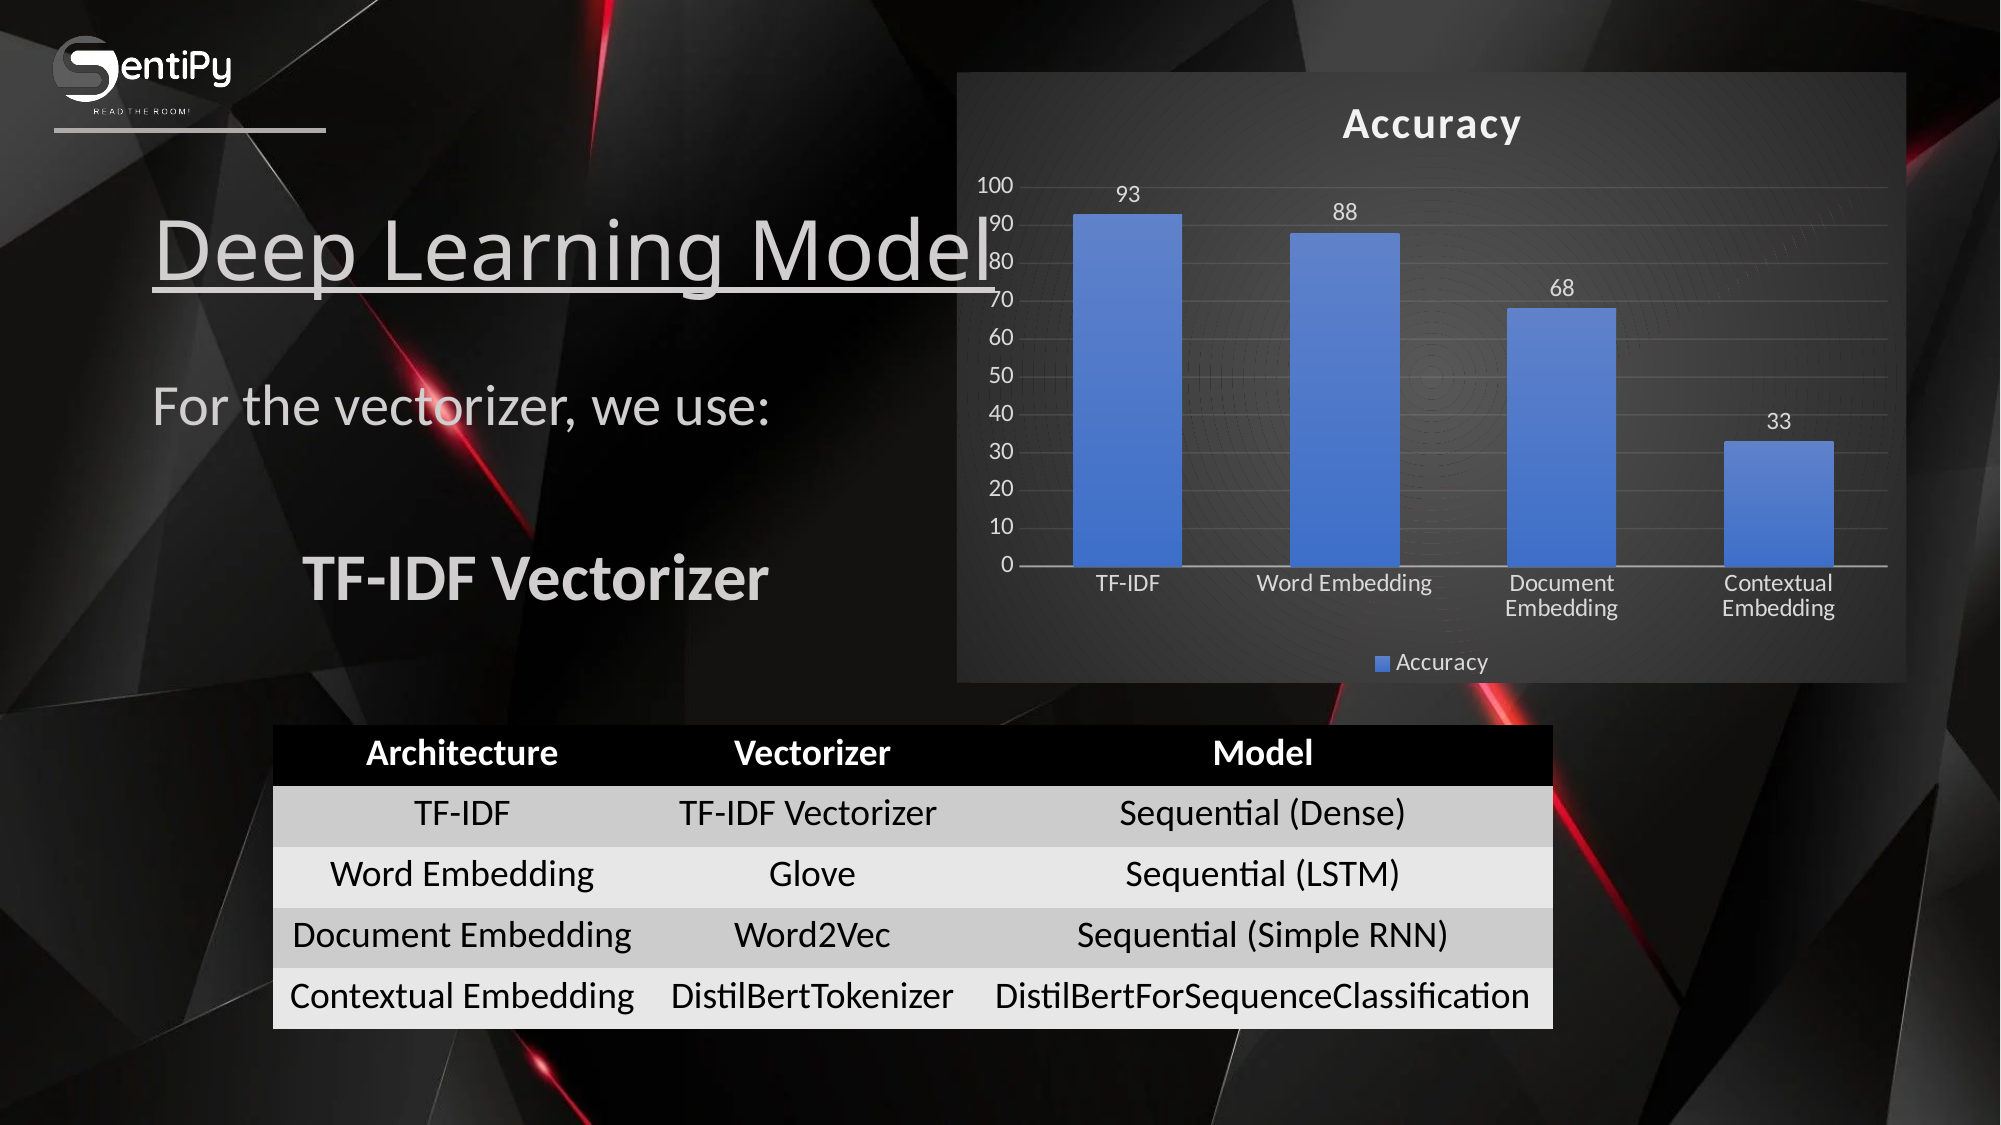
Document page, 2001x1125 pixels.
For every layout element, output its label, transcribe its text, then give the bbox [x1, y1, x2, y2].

table_cell Sequential (LSTM) [973, 847, 1553, 908]
table_cell Glove [652, 847, 973, 908]
list For the vectorizer, we use: TF-IDF Vectorizer [137, 367, 1863, 1082]
table_cell DistilBertTokenizer [652, 968, 973, 1029]
table_cell Sequential (Dense) [973, 786, 1553, 847]
table_cell TF-IDF [273, 786, 652, 847]
text_box Deep Learning Model [137, 145, 956, 363]
table_cell Contextual Embedding [273, 968, 652, 1029]
table_cell DistilBertForSequenceClassification [973, 968, 1553, 1029]
table_cell TF-IDF Vectorizer [652, 786, 973, 847]
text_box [41, 16, 327, 132]
chart [956, 72, 1907, 683]
table_header Vectorizer [652, 725, 973, 786]
table_cell Word2Vec [652, 908, 973, 968]
table_cell Sequential (Simple RNN) [973, 908, 1553, 968]
table_cell Word Embedding [273, 847, 652, 908]
table_header Architecture [273, 725, 652, 786]
table_header Model [973, 725, 1553, 786]
picture [0, 0, 2001, 1125]
table_cell Document Embedding [273, 908, 652, 968]
